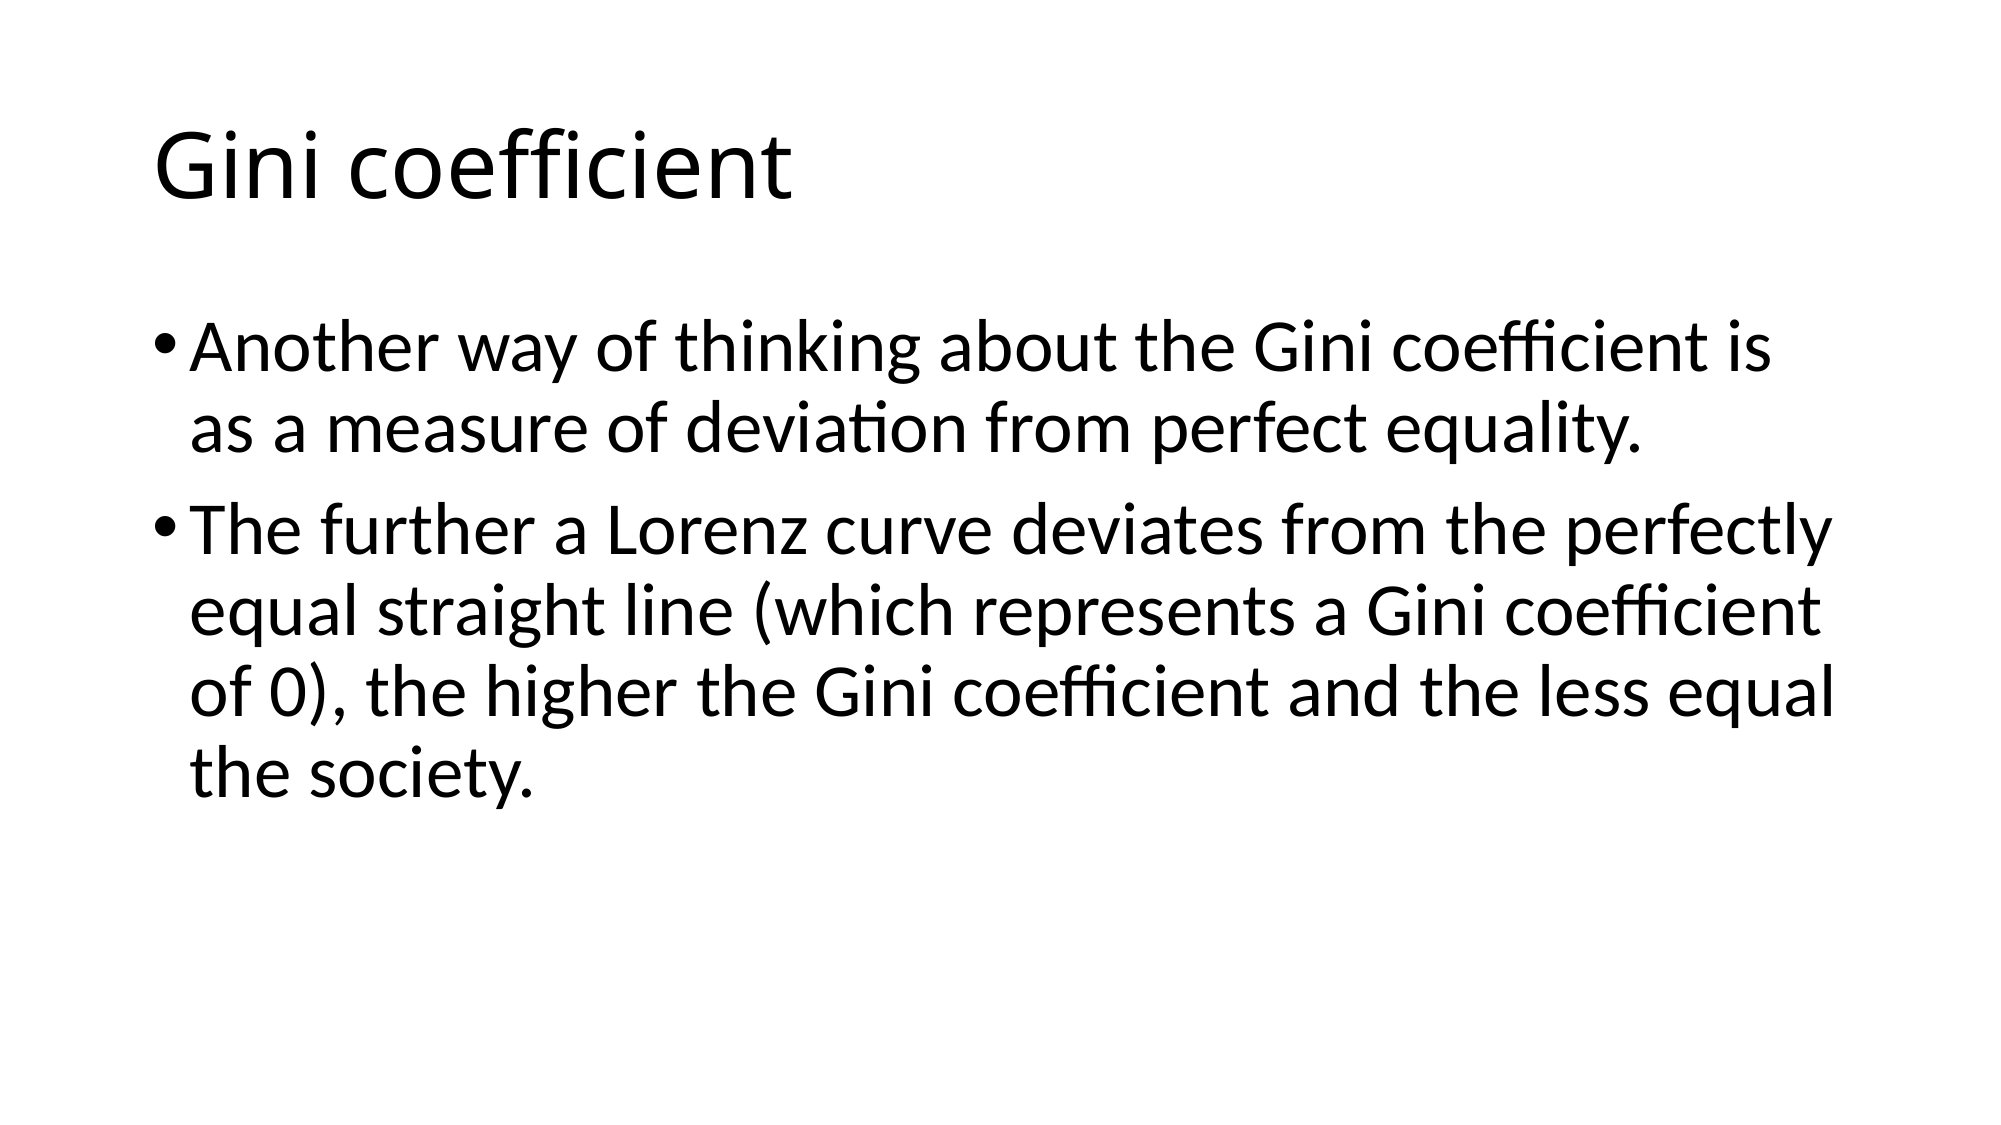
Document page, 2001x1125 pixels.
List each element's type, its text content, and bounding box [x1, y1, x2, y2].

list Another way of thinking about the Gini coefficient is as a measure of deviation from perfect equality. The further a Lorenz curve deviates from the perfectly equal straight line (which represents a Gini coefficient of 0), the higher the Gini coefficient and the less equal the society. [137, 299, 1863, 1014]
title Gini coefficient [137, 59, 1863, 278]
